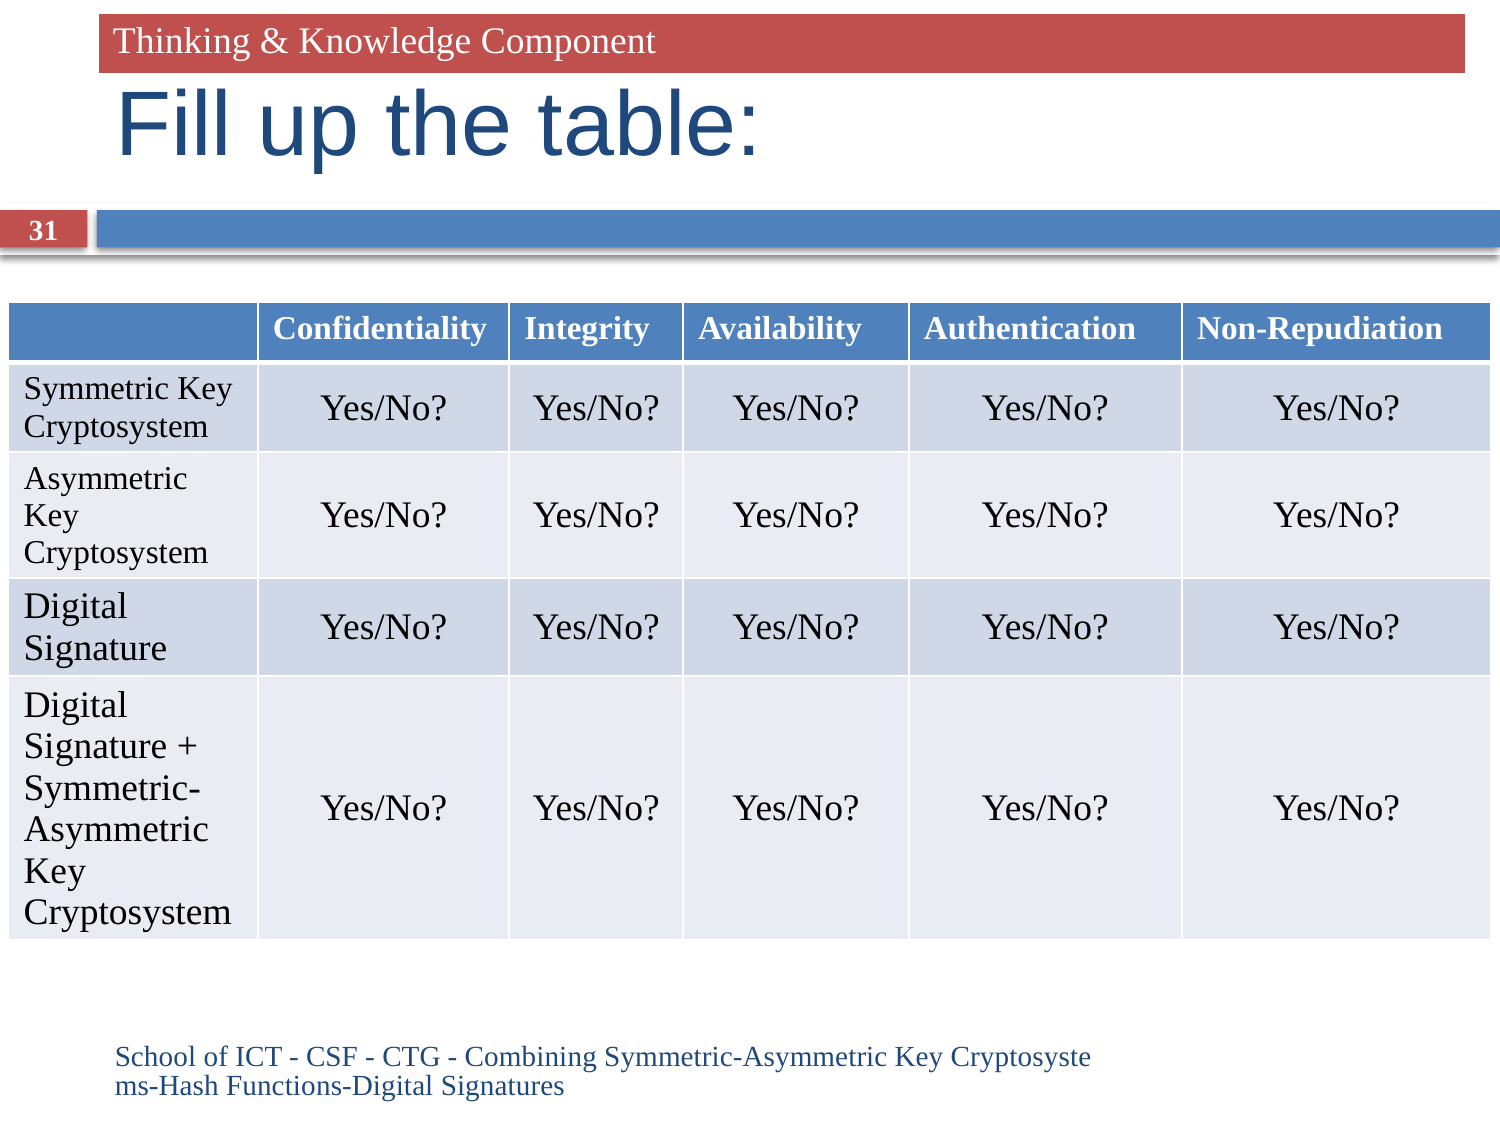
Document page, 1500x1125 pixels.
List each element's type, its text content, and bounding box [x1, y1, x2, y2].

table_cell Yes/No? [510, 365, 682, 451]
table_cell Yes/No? [910, 365, 1181, 451]
table_cell Yes/No? [1183, 365, 1490, 451]
table_header Thinking & Knowledge Component [99, 14, 1465, 73]
table_cell Yes/No? [510, 677, 682, 939]
table_cell Digital Signature [9, 579, 257, 675]
table_cell Yes/No? [259, 453, 508, 577]
title Fill up the table: [100, 75, 1438, 200]
table_cell Yes/No? [1183, 677, 1490, 939]
table_cell Asymmetric Key Cryptosystem [9, 453, 257, 577]
table_cell Symmetric Key Cryptosystem [9, 365, 257, 451]
table_header Availability [684, 303, 908, 360]
table_cell Yes/No? [910, 677, 1181, 939]
table_cell Yes/No? [259, 579, 508, 675]
table_cell Yes/No? [684, 453, 908, 577]
table_header Integrity [510, 303, 682, 360]
table_header Authentication [910, 303, 1181, 360]
table_cell Yes/No? [684, 677, 908, 939]
table_cell Yes/No? [1183, 453, 1490, 577]
footer School of ICT - CSF - CTG - Combining Symmetric-Asymmetric Key Cryptosystems-Hash Functions-Digital Signatures [99, 1024, 1128, 1085]
table_cell Yes/No? [684, 365, 908, 451]
table_header [9, 303, 257, 360]
table_cell Yes/No? [510, 453, 682, 577]
table_cell Yes/No? [910, 453, 1181, 577]
table_header Non-Repudiation [1183, 303, 1490, 360]
table_cell Yes/No? [684, 579, 908, 675]
table_header Confidentiality [259, 303, 508, 360]
slide_number 31 [0, 208, 88, 249]
table_cell Yes/No? [910, 579, 1181, 675]
table_cell Yes/No? [259, 365, 508, 451]
table_cell Yes/No? [1183, 579, 1490, 675]
table_cell Yes/No? [510, 579, 682, 675]
table_cell Digital Signature + Symmetric-Asymmetric Key Cryptosystem [9, 677, 257, 939]
table_cell Yes/No? [259, 677, 508, 939]
